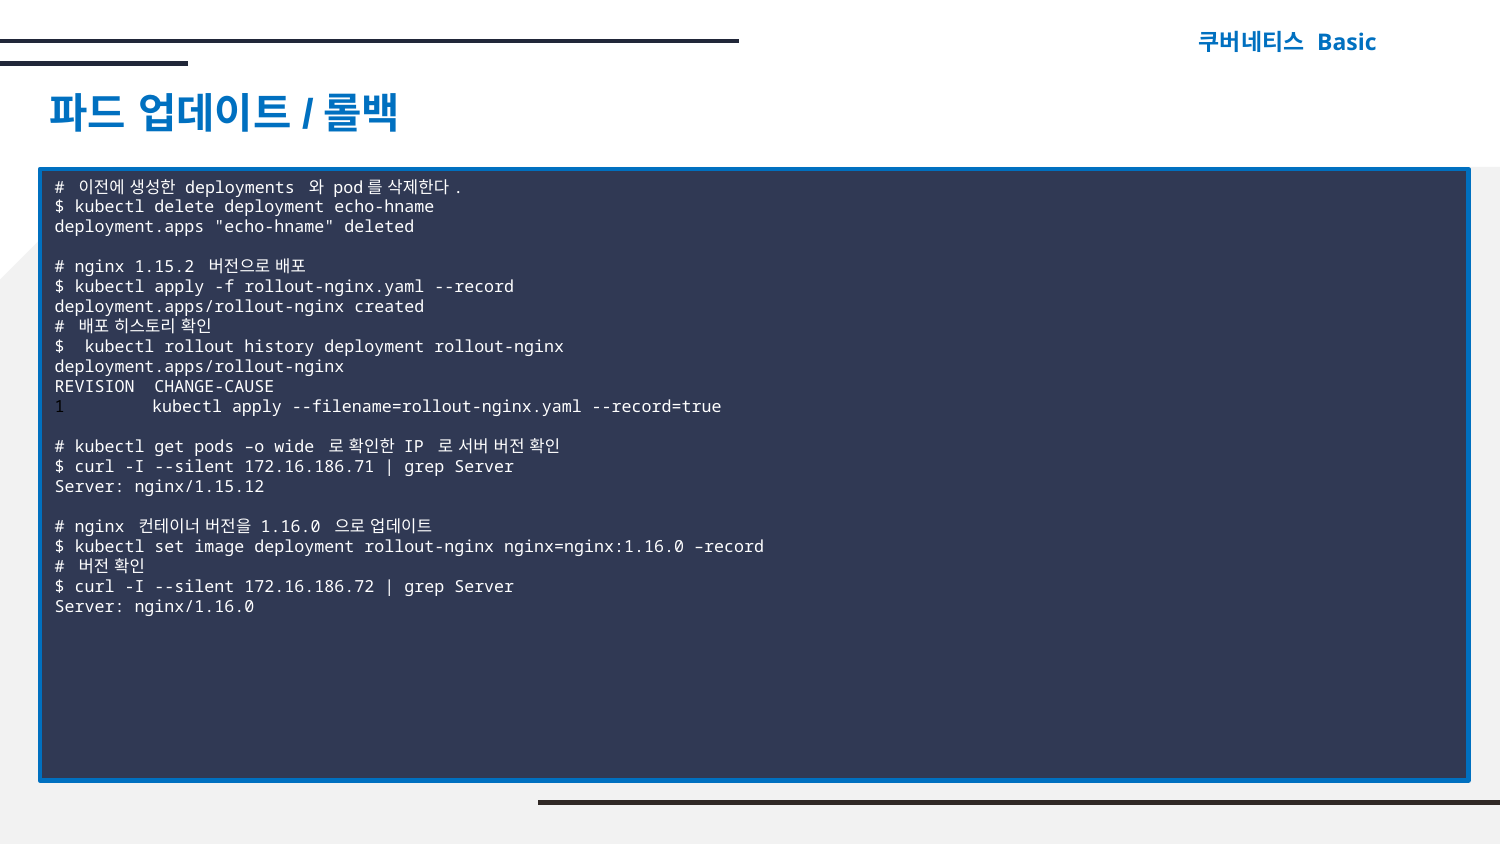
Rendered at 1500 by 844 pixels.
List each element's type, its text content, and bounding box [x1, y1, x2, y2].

text_box 파드 업데이트/롤백 [34, 88, 1469, 136]
text_box 쿠버네티스 Basic [952, 17, 1392, 65]
text_box # 이전에 생성한 deployments 와 pod를 삭제한다. $ kubectl delete deployment echo-hname deployment.apps "echo-hname" deleted # nginx 1.15.2 버전으로 배포 $ kubectl apply -f rollout-nginx.yaml --record deployment.apps/rollout-nginx created # 배포 히스토리 확인 $ kubectl rollout history deployment rollout-nginx deployment.apps/rollout-nginx REVISION CHANGE-CAUSE kubectl apply --filename=rollout-nginx.yaml --record=true # kubectl get pods –o wide 로 확인한 IP 로 서버 버전 확인 $ curl -I --silent 172.16.186.71 | grep Server Server: nginx/1.15.12 # nginx 컨테이너 버전을 1.16.0 으로 업데이트 $ kubectl set image deployment rollout-nginx nginx=nginx:1.16.0 –record # 버전 확인 $ curl -I --silent 172.16.186.72 | grep Server Server: nginx/1.16.0 [38, 167, 1471, 783]
